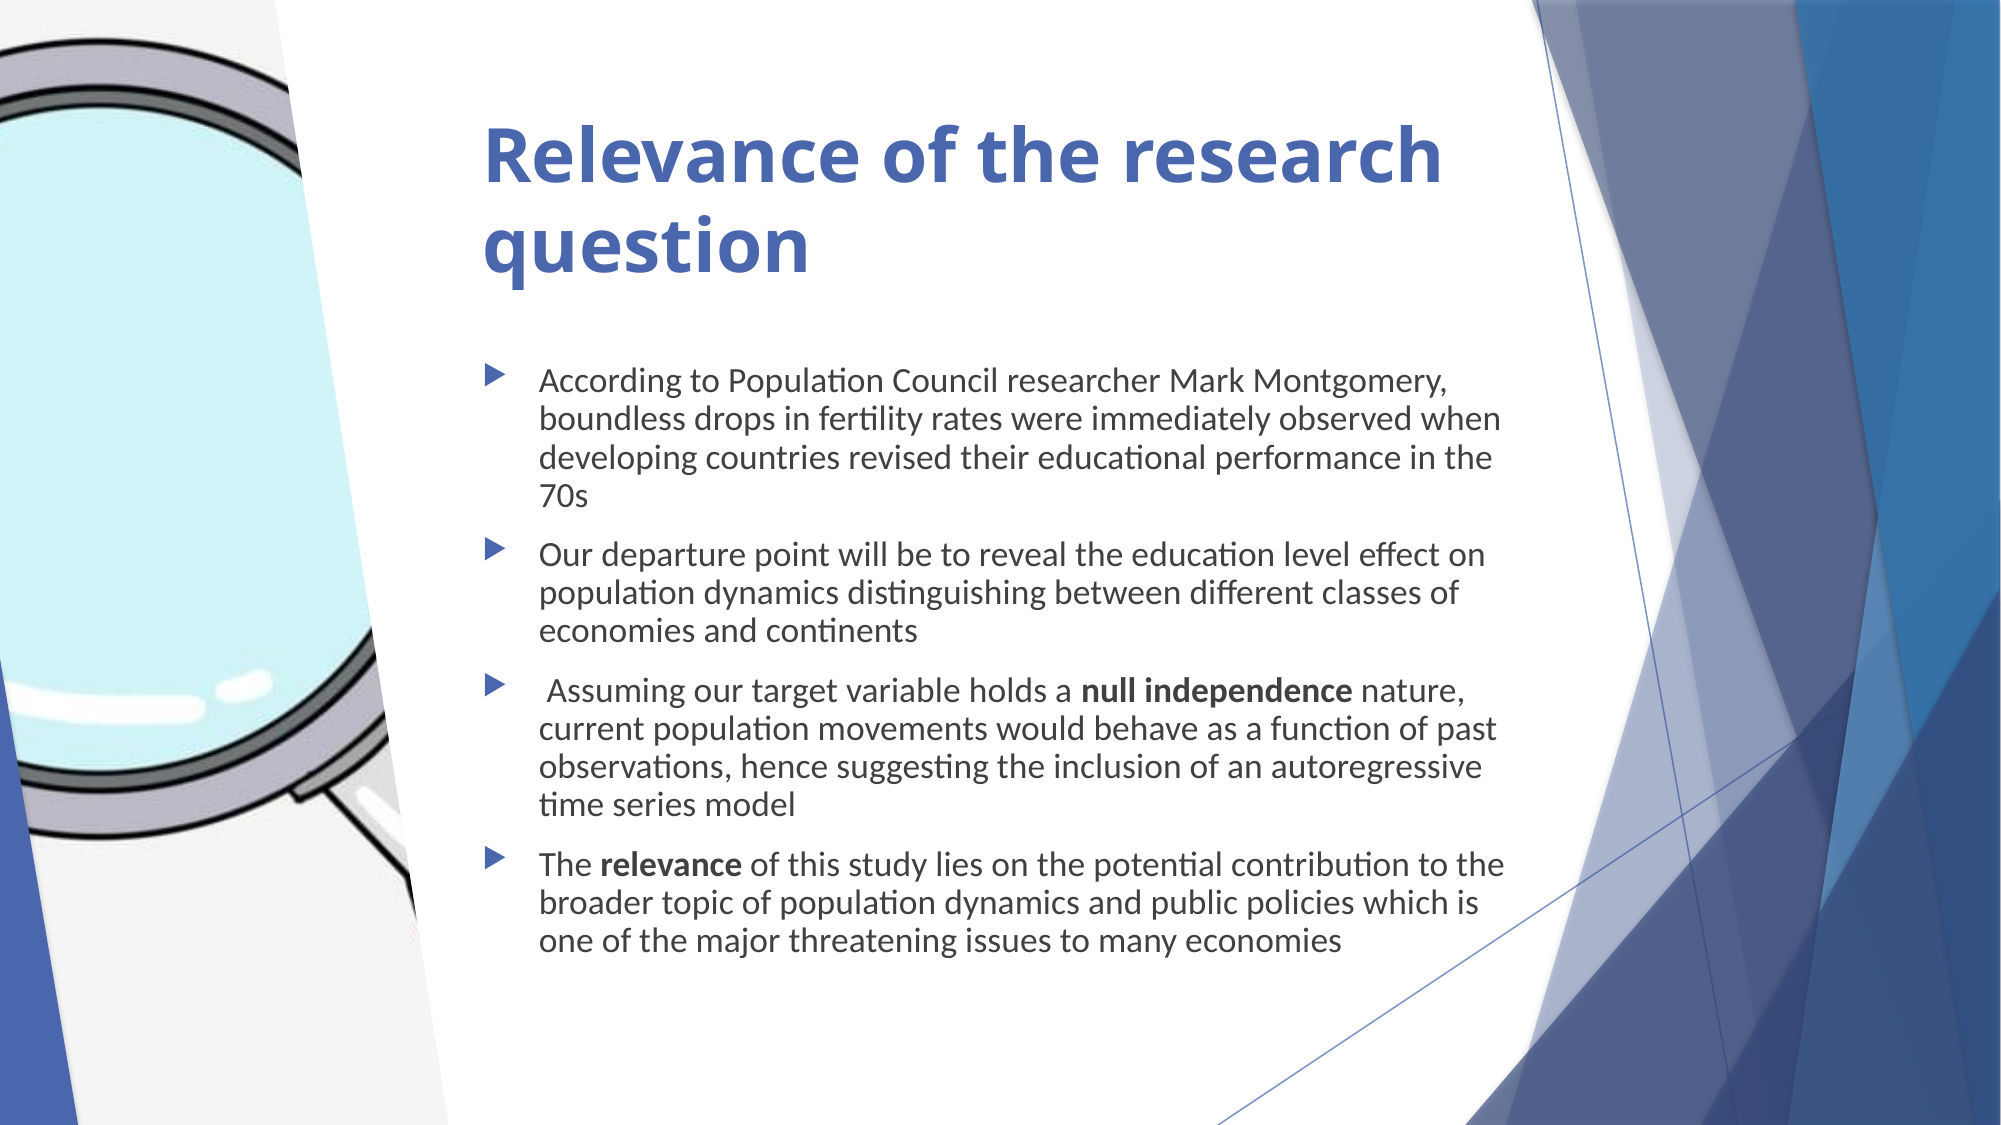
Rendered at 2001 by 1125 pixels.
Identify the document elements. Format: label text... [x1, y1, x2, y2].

title Relevance of the research question [467, 99, 1522, 317]
picture [0, 0, 449, 1125]
list According to Population Council researcher Mark Montgomery, boundless drops in fertility rates were immediately observed when developing countries revised their educational performance in the 70s Our departure point will be to reveal the education level effect on population dynamics distinguishing between different classes of economies and continents Assuming our target variable holds a null independence nature, current population movements would behave as a function of past observations, hence suggesting the inclusion of an autoregressive time series model The relevance of this study lies on the potential contribution to the broader topic of population dynamics and public policies which is one of the major threatening issues to many economies [467, 354, 1522, 992]
